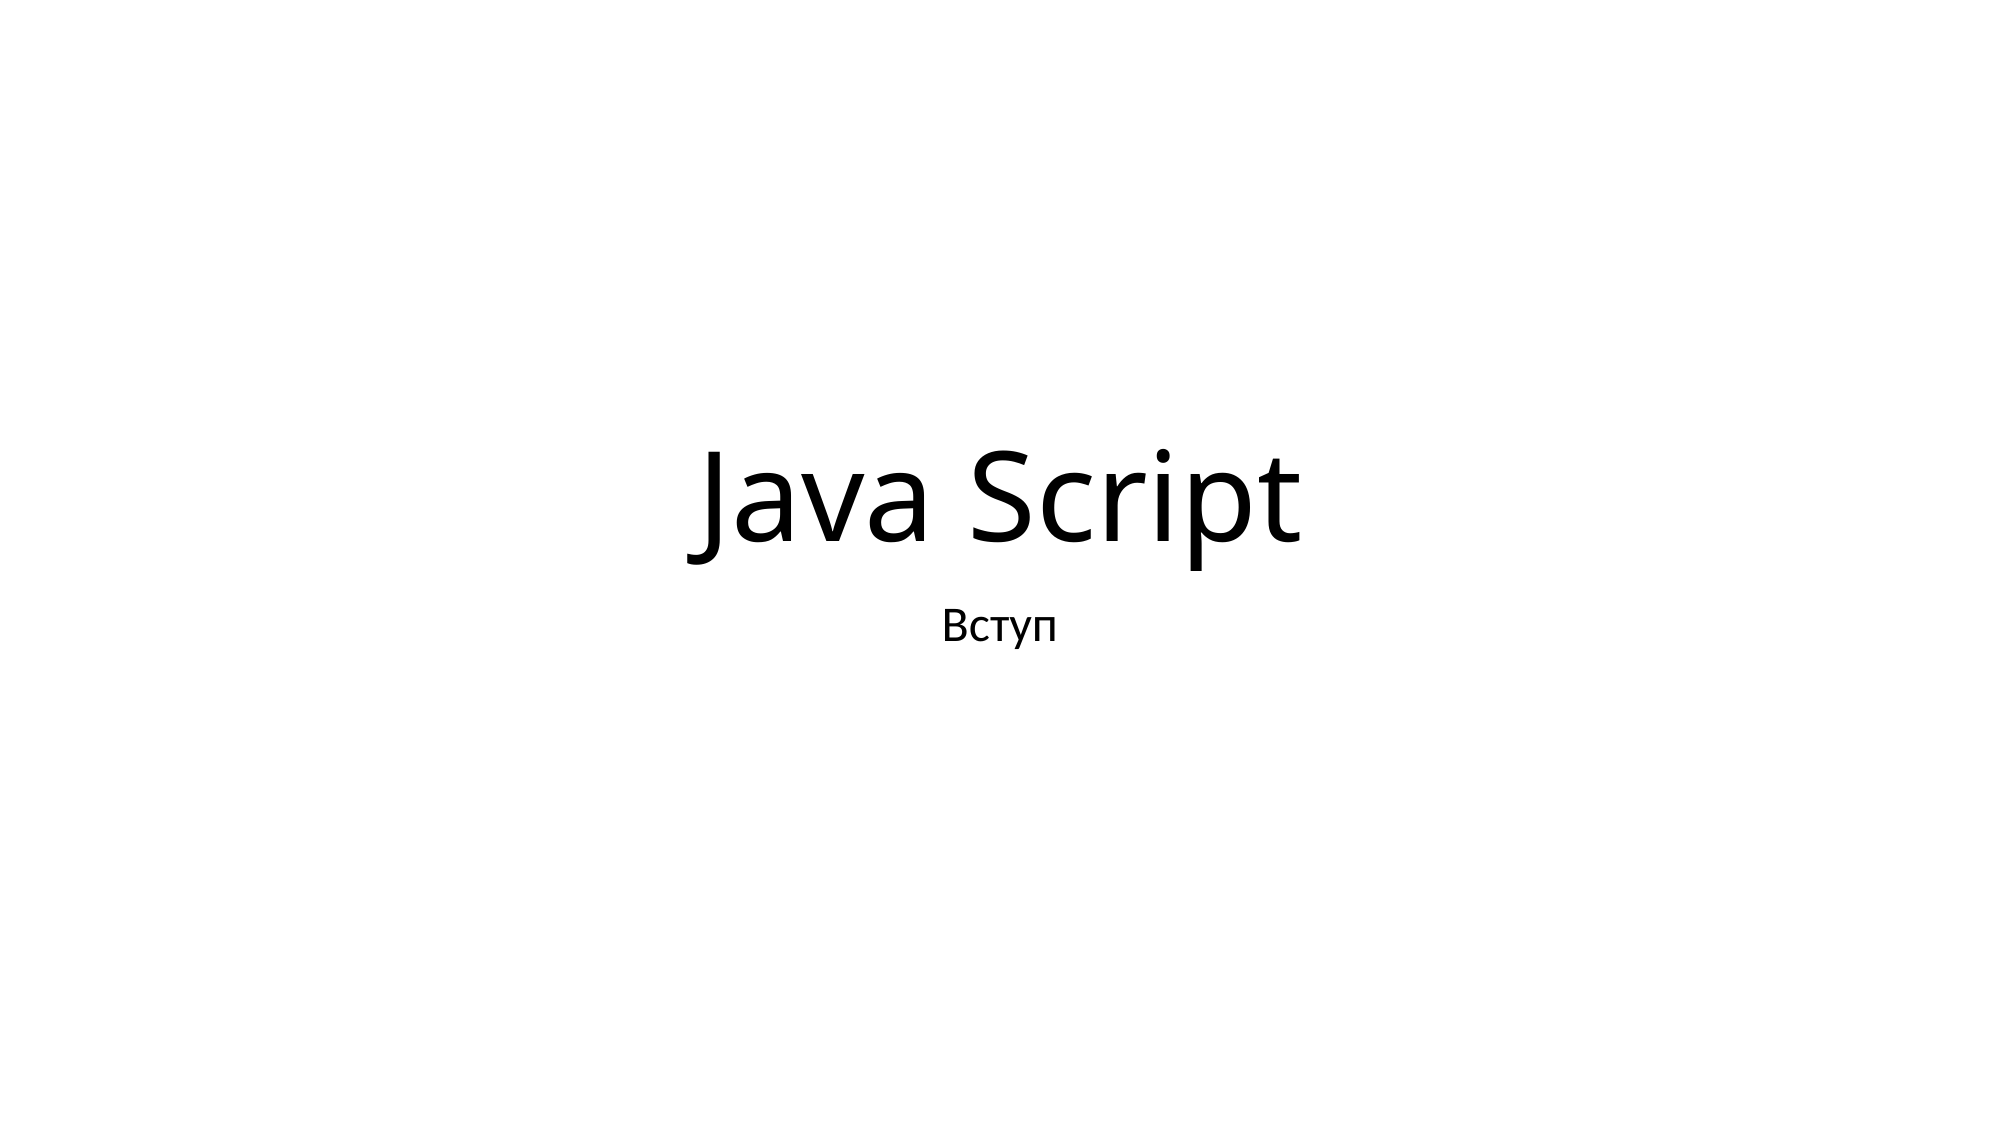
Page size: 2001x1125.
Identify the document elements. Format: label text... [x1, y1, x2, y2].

title Java Script [249, 184, 1750, 576]
subtitle Вступ [249, 590, 1750, 863]
